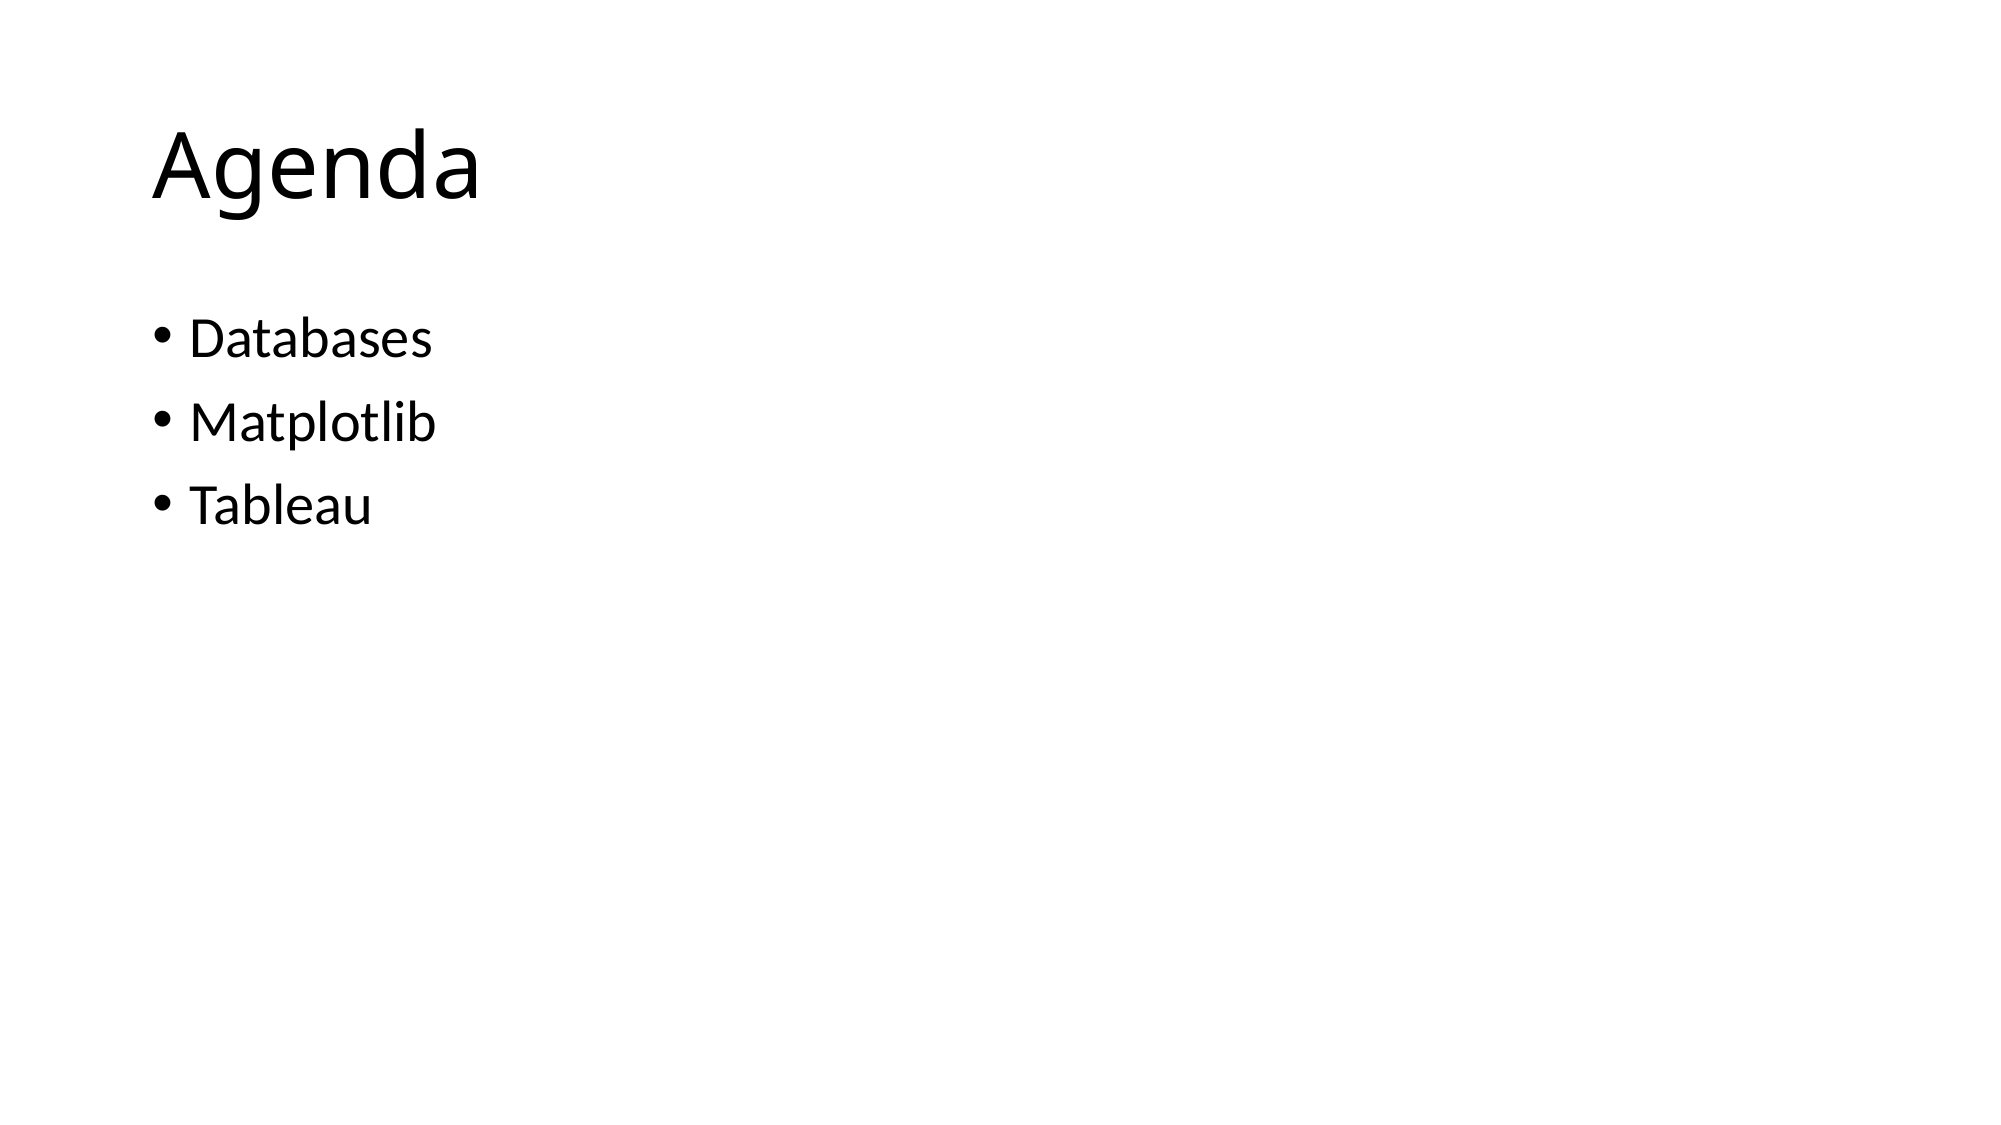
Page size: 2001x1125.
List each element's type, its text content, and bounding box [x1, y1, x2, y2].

list Databases Matplotlib Tableau [137, 299, 1863, 1014]
title Agenda [137, 59, 1863, 278]
